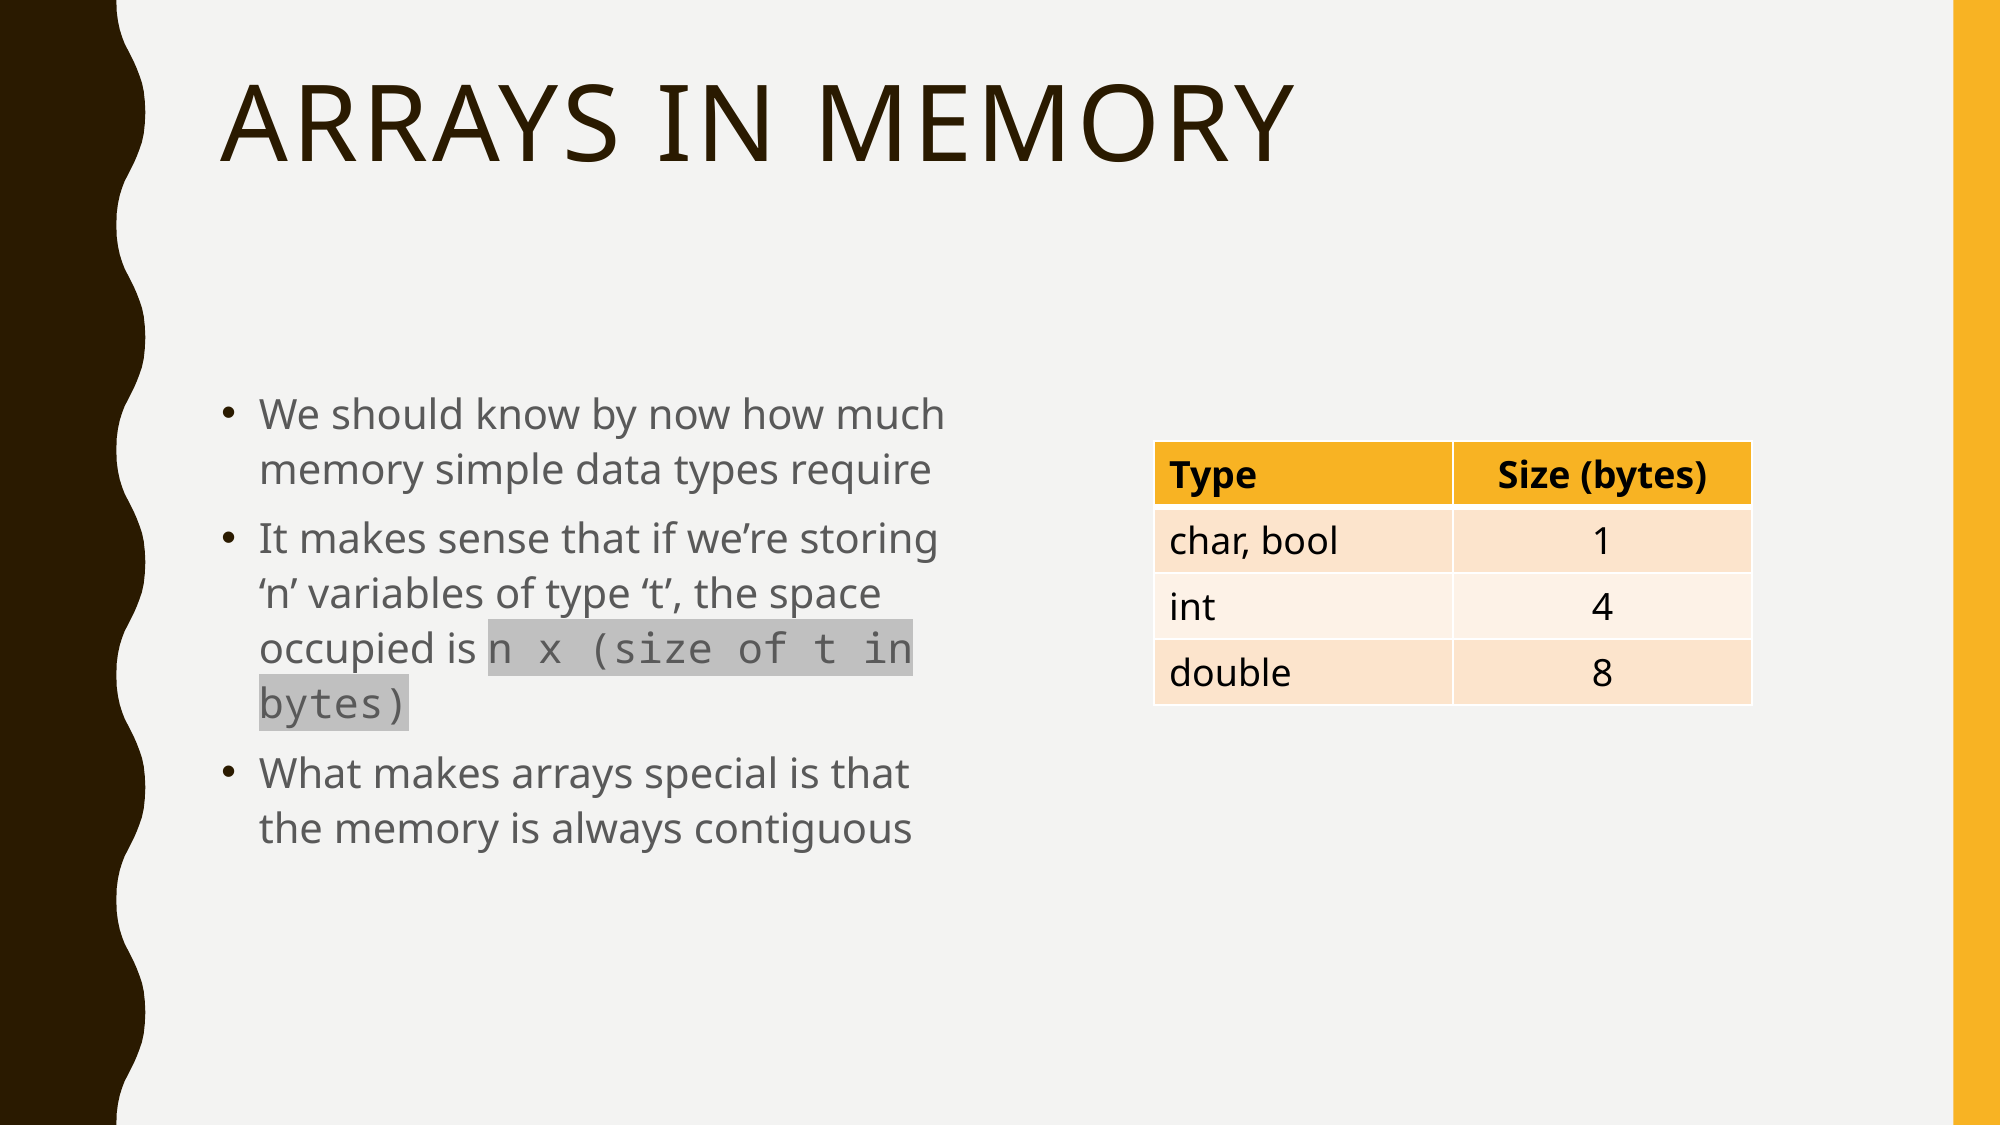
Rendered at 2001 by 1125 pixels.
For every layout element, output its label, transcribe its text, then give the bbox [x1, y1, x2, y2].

title Arrays in Memory [205, 62, 1875, 308]
table_cell int [1155, 574, 1452, 638]
table_cell 8 [1454, 640, 1751, 704]
table_cell double [1155, 640, 1452, 704]
table_header Size (bytes) [1454, 442, 1751, 504]
table_cell 4 [1454, 574, 1751, 638]
table_header Type [1155, 442, 1452, 504]
list We should know by now how much memory simple data types require It makes sense that if we’re storing ‘n’ variables of type ‘t’, the space occupied is n x (size of t in bytes) What makes arrays special is that the memory is always contiguous [206, 375, 994, 969]
table_cell 1 [1454, 510, 1751, 572]
table_cell char, bool [1155, 510, 1452, 572]
